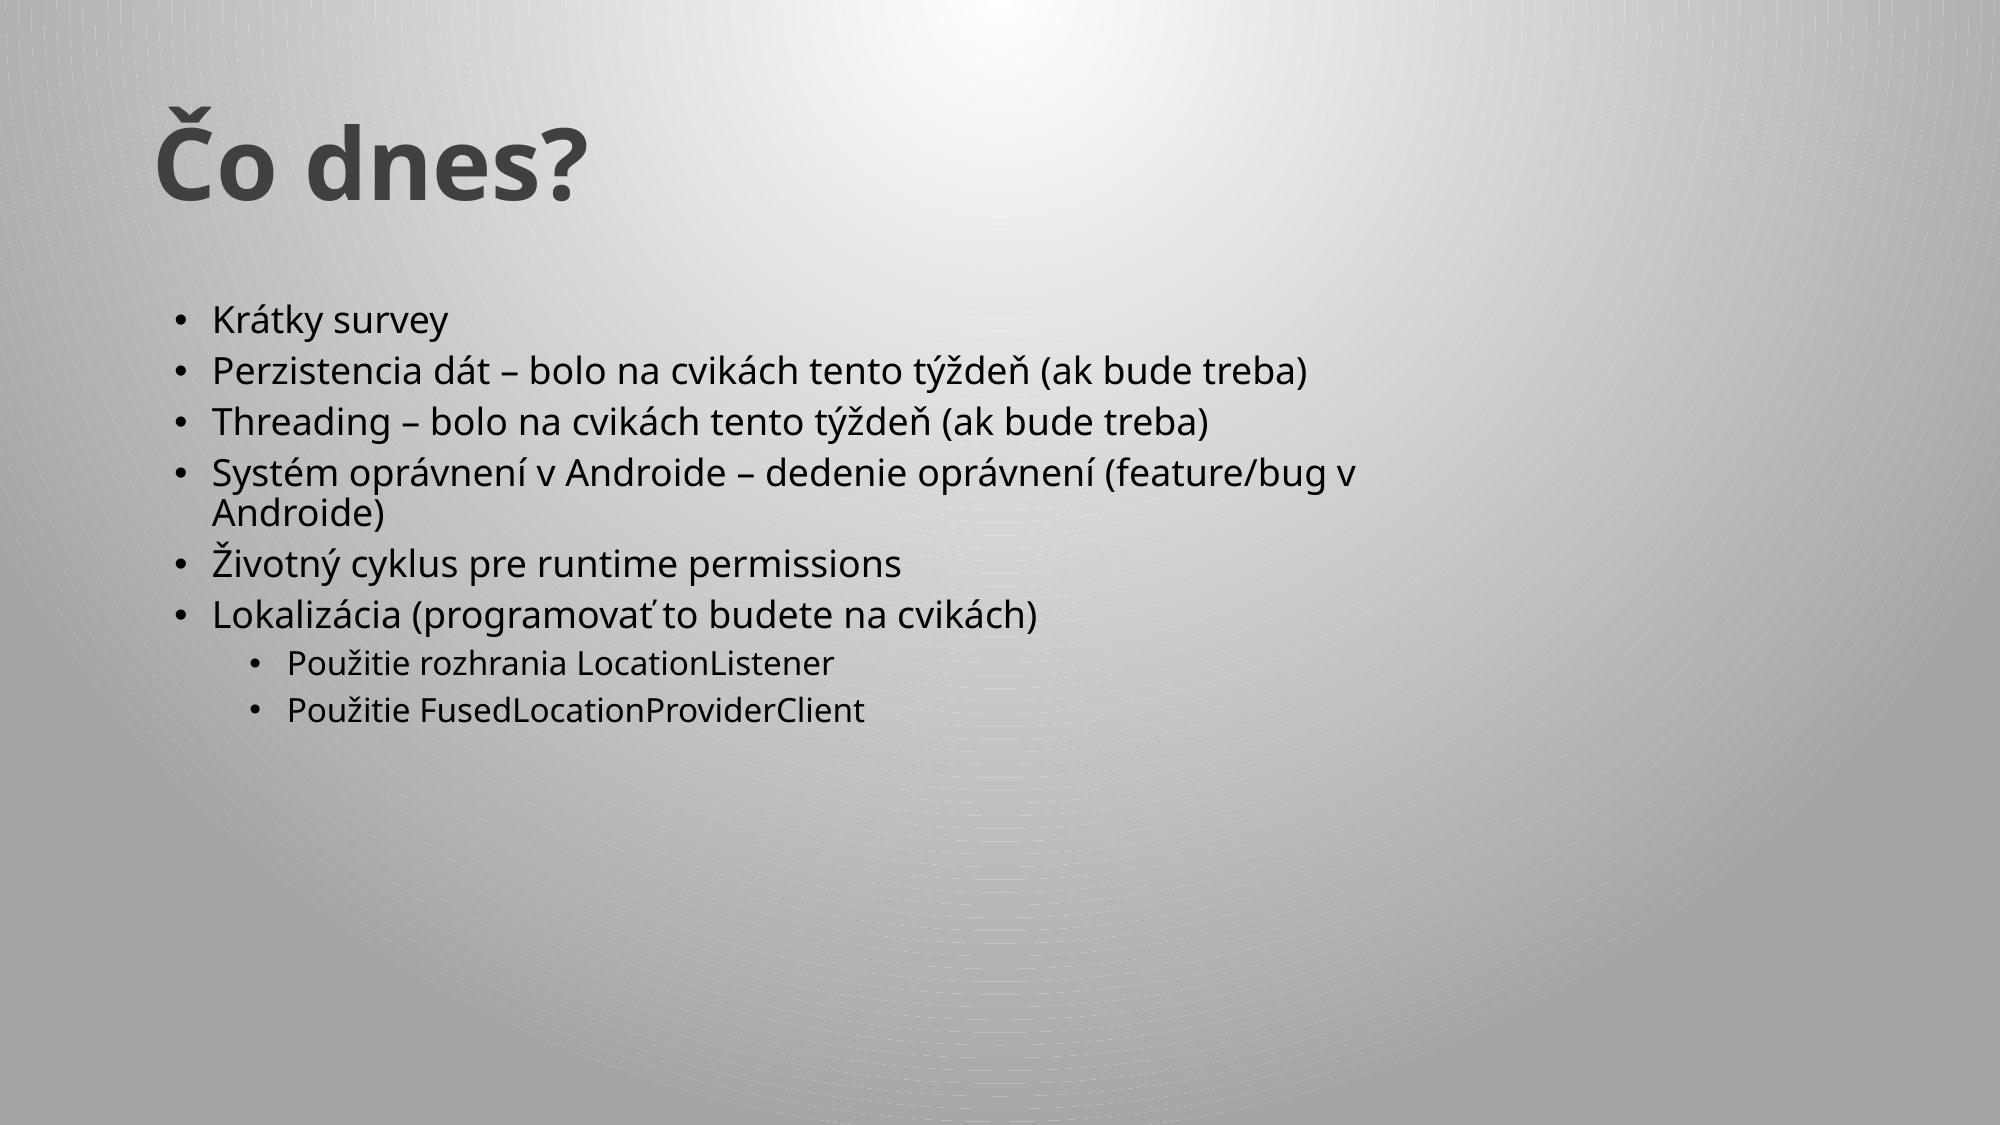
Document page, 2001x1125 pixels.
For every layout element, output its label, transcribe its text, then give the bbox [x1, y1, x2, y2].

list Krátky survey Perzistencia dát – bolo na cvikách tento týždeň (ak bude treba) Threading – bolo na cvikách tento týždeň (ak bude treba) Systém oprávnení v Androide – dedenie oprávnení (feature/bug v Androide) Životný cyklus pre runtime permissions Lokalizácia (programovať to budete na cvikách) Použitie rozhrania LocationListener Použitie FusedLocationProviderClient [9, 294, 1543, 1008]
title Čo dnes? [137, 59, 1863, 278]
